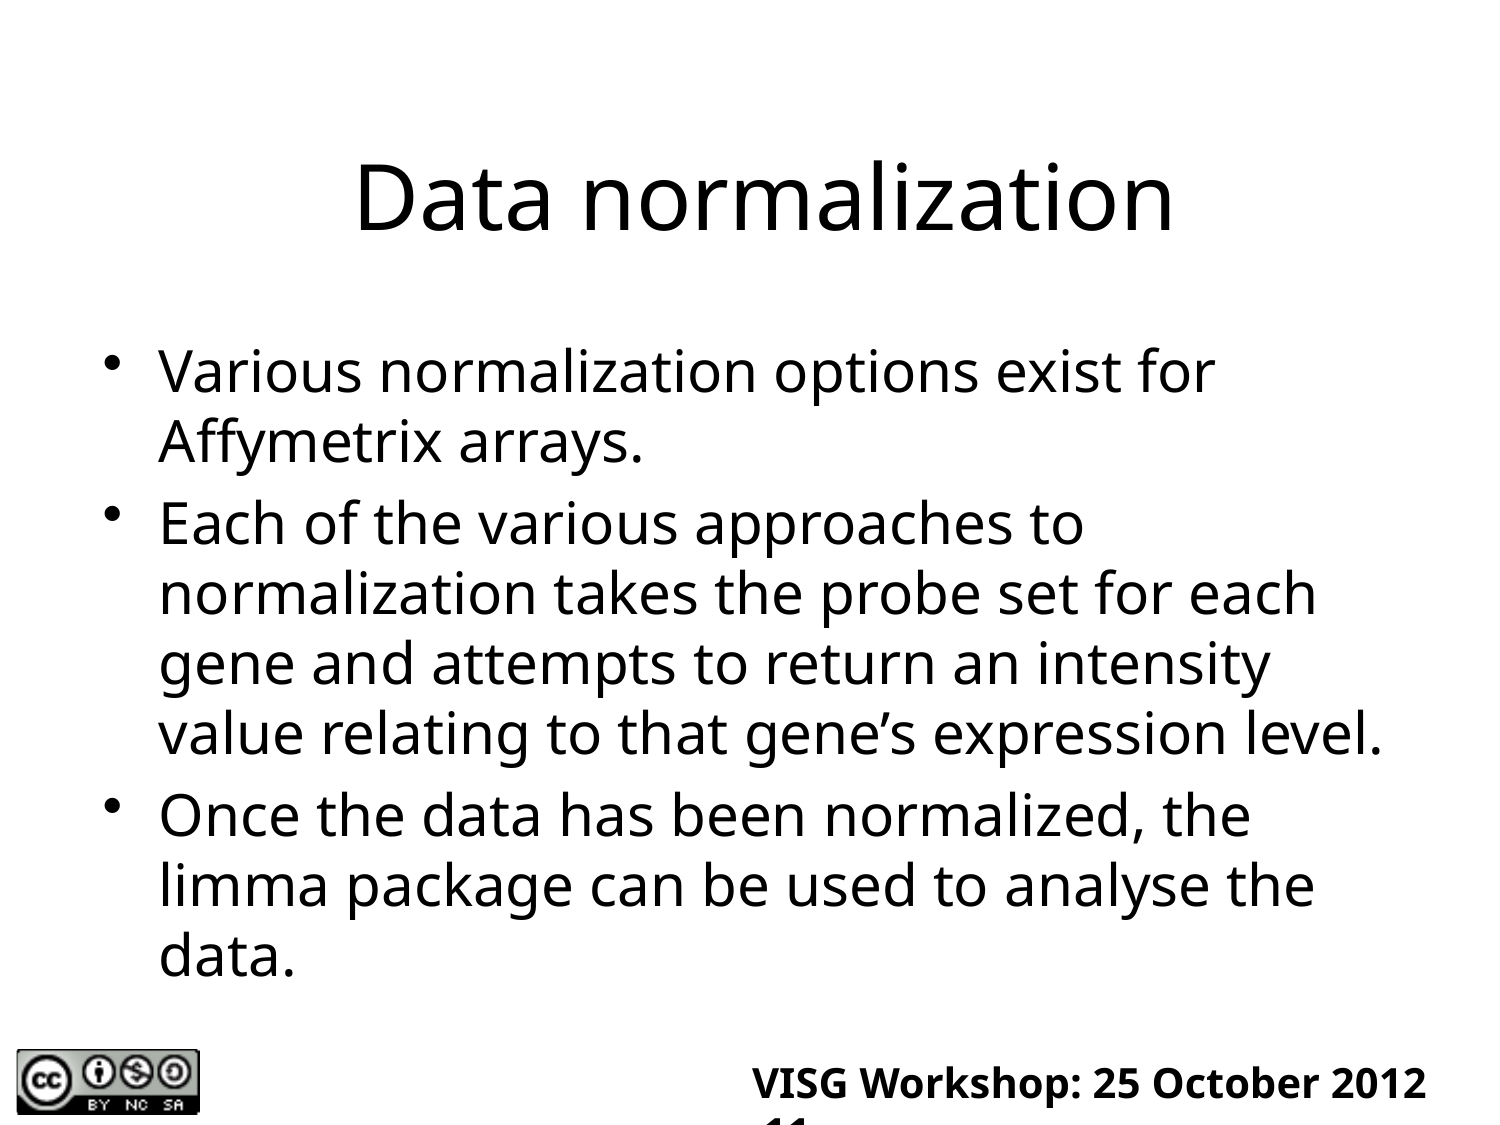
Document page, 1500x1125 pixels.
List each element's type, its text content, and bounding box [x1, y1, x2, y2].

picture [16, 1049, 200, 1115]
title Data normalization [187, 99, 1344, 288]
list Various normalization options exist for Affymetrix arrays. Each of the various approaches to normalization takes the probe set for each gene and attempts to return an intensity value relating to that gene’s expression level. Once the data has been normalized, the limma package can be used to analyse the data. [87, 326, 1413, 1003]
